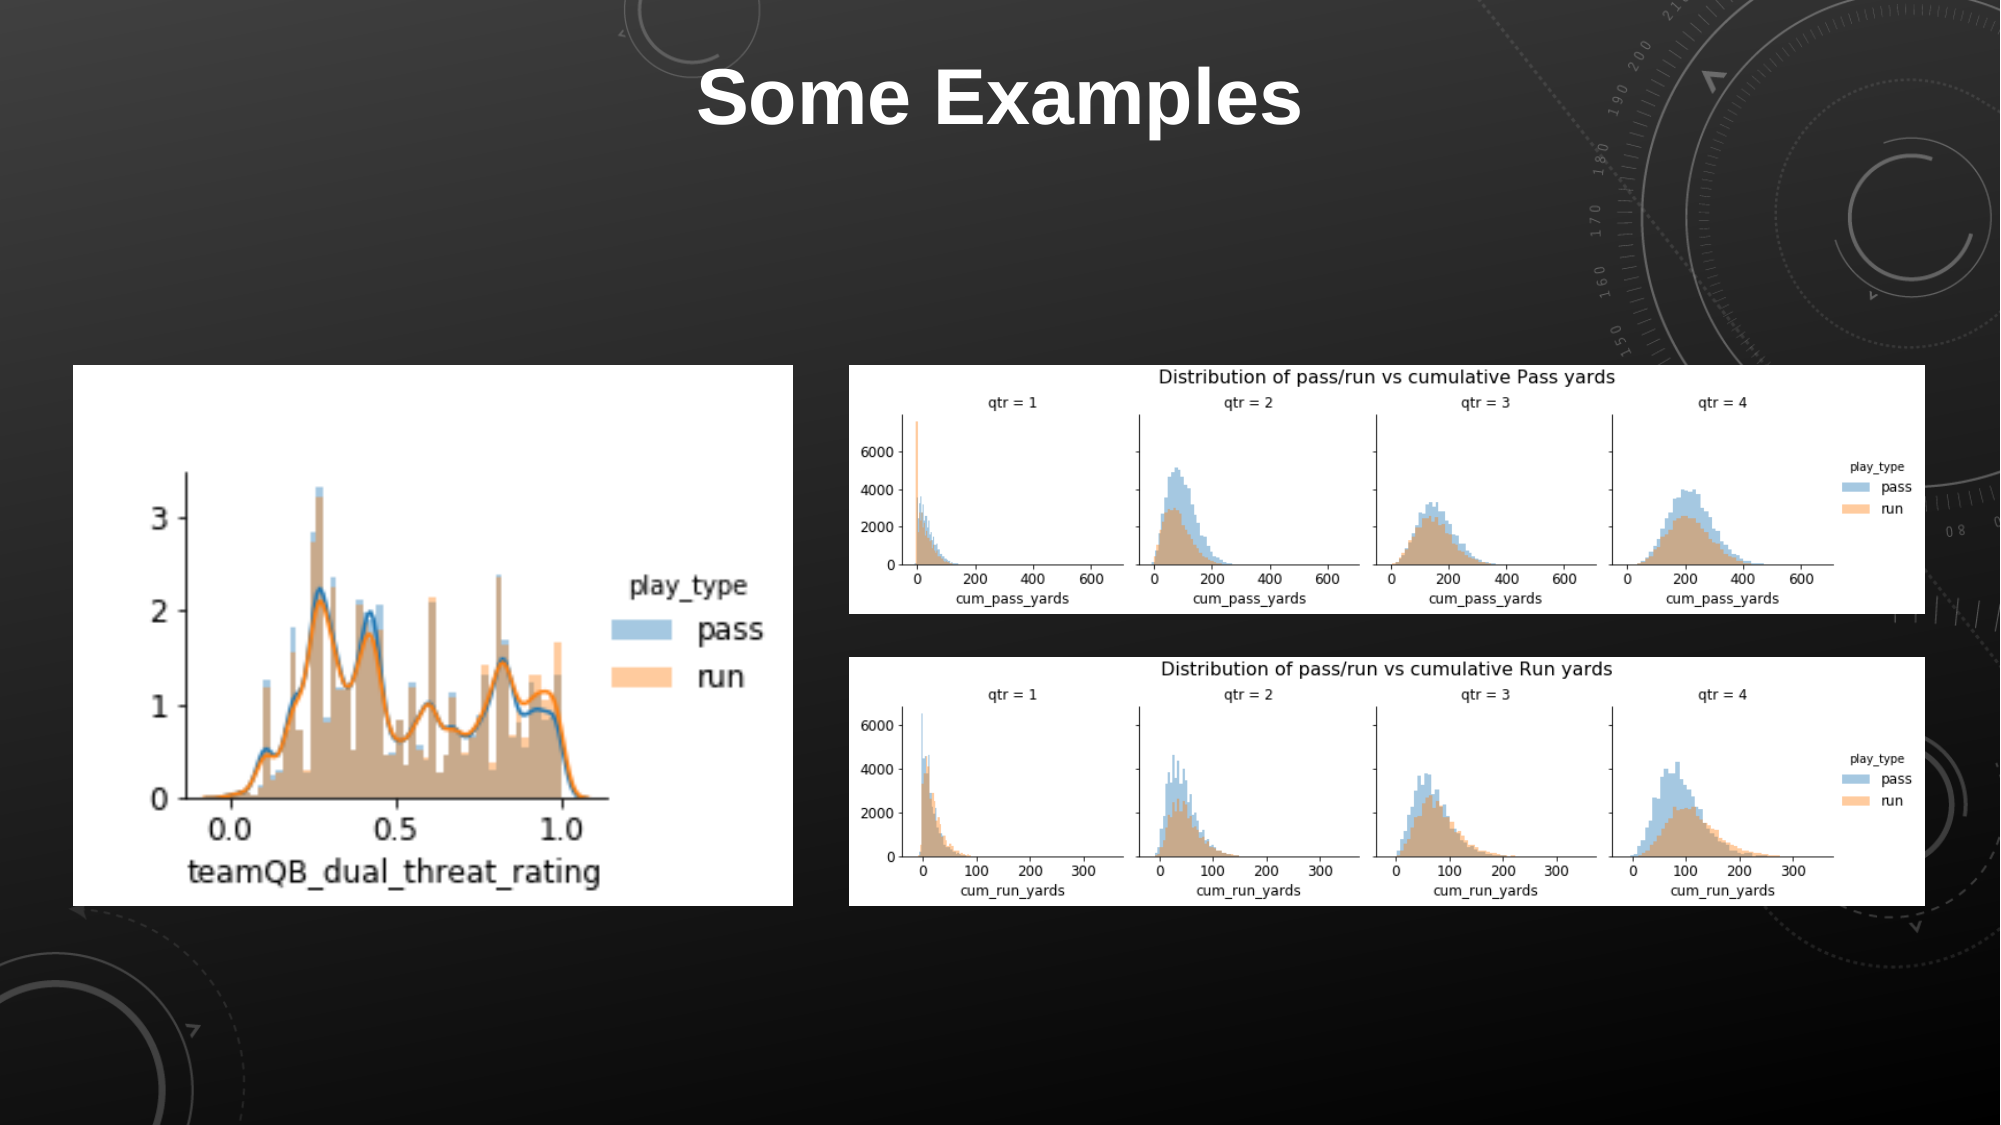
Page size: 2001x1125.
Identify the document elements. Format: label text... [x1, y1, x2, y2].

title [175, 79, 1826, 238]
text_box Some Examples [681, 37, 1319, 148]
picture [0, 0, 2000, 1125]
